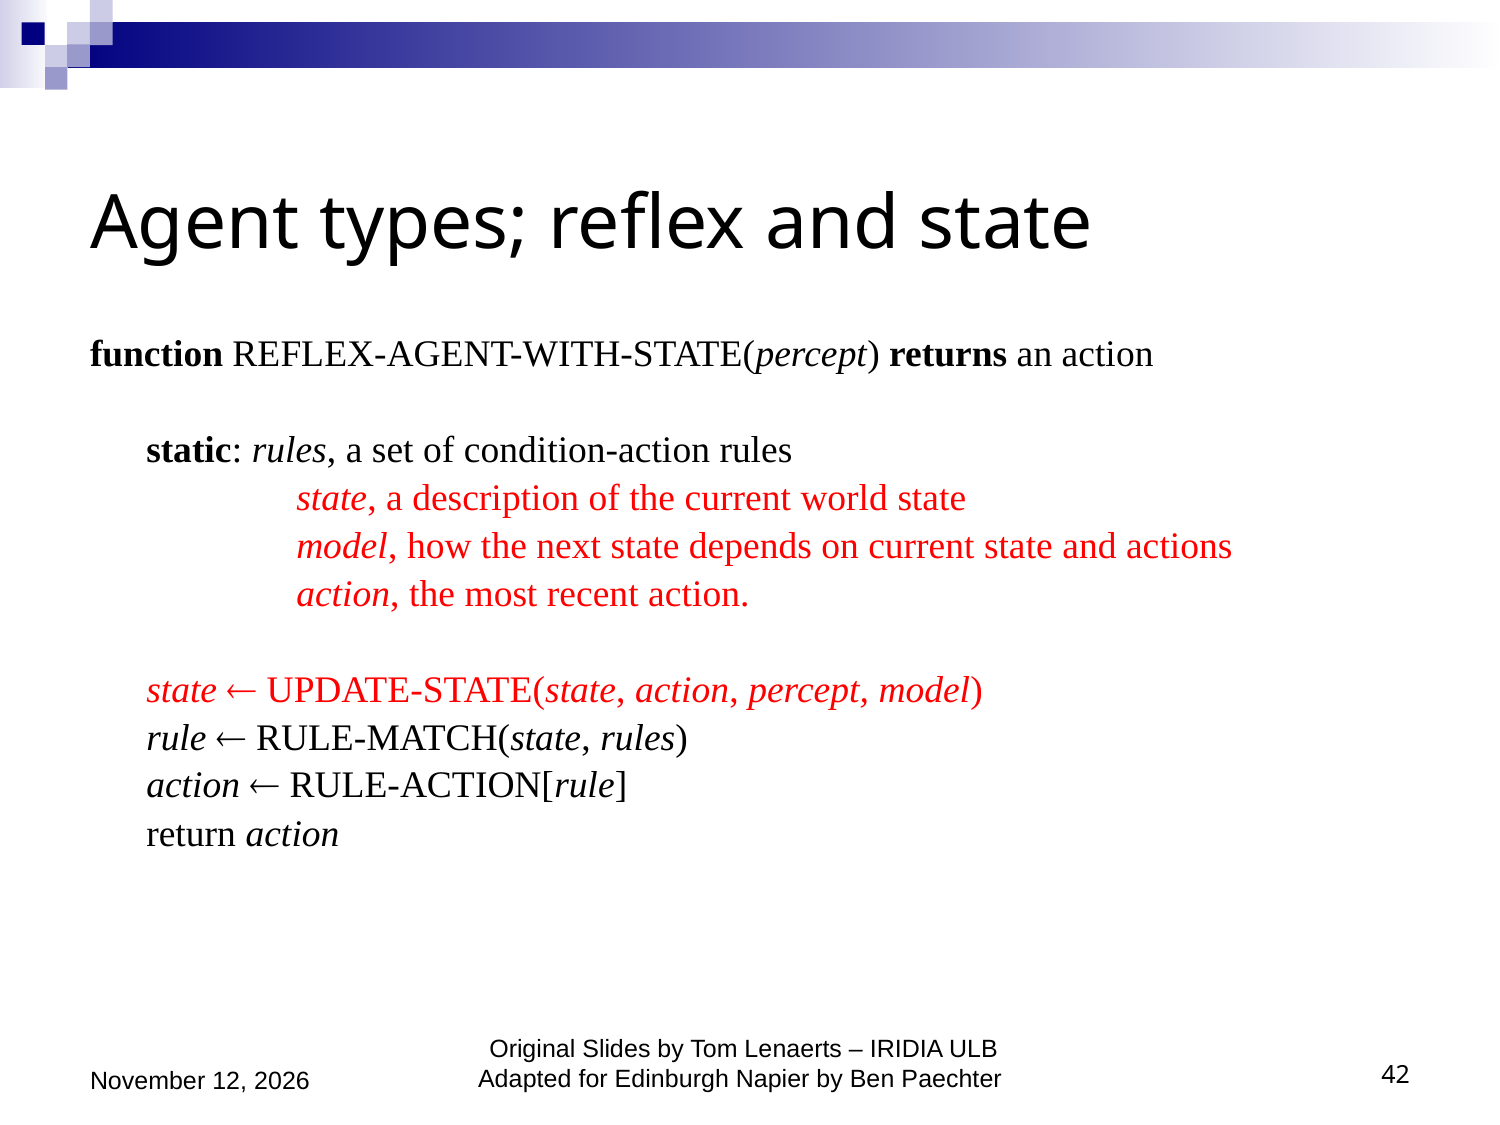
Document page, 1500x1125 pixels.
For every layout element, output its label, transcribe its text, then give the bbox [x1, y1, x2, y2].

footer Original Slides by Tom Lenaerts – IRIDIA ULB Adapted for Edinburgh Napier by Ben Paechter [454, 1025, 1034, 1100]
title Agent types; reflex and state [75, 125, 1425, 313]
slide_number 42 [1074, 1025, 1425, 1100]
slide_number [75, 1024, 425, 1103]
list function REFLEX-AGENT-WITH-STATE(percept) returns an action static: rules, a set of condition-action rules state, a description of the current world state model, how the next state depends on current state and actions action, the most recent action. state  UPDATE-STATE(state, action, percept, model) rule  RULE-MATCH(state, rules) action  RULE-ACTION[rule] return action [75, 326, 1425, 965]
